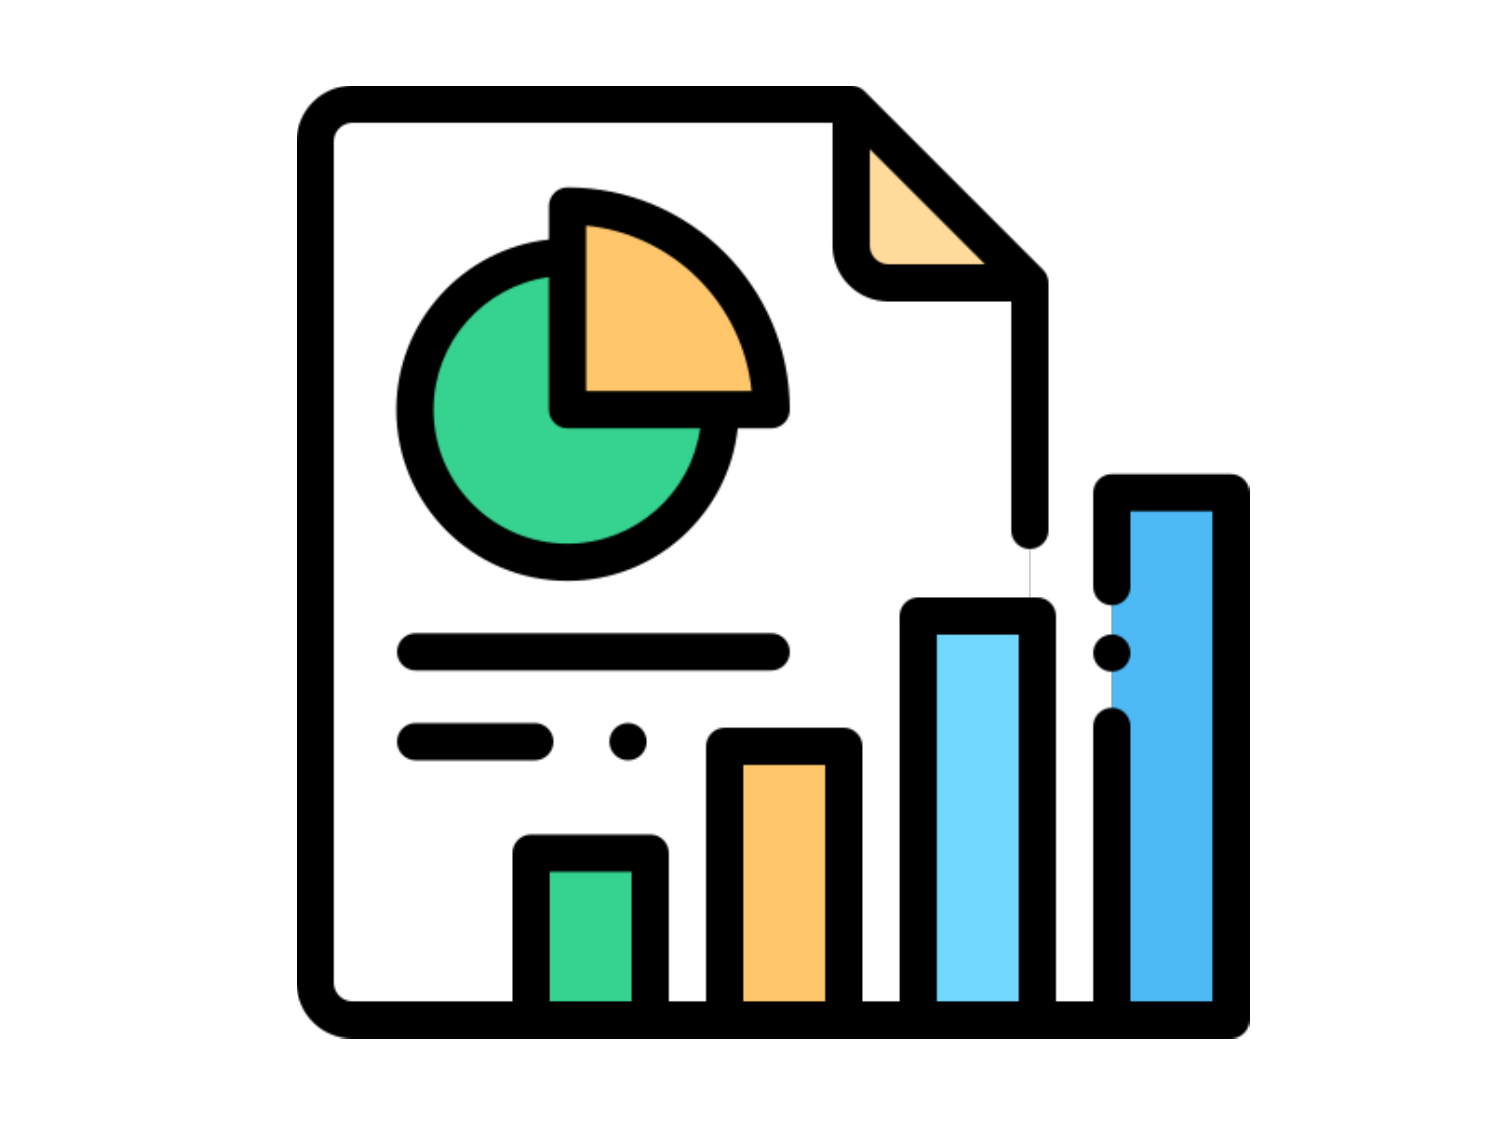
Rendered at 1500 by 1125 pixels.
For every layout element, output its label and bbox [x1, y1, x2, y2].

picture [297, 86, 1250, 1039]
